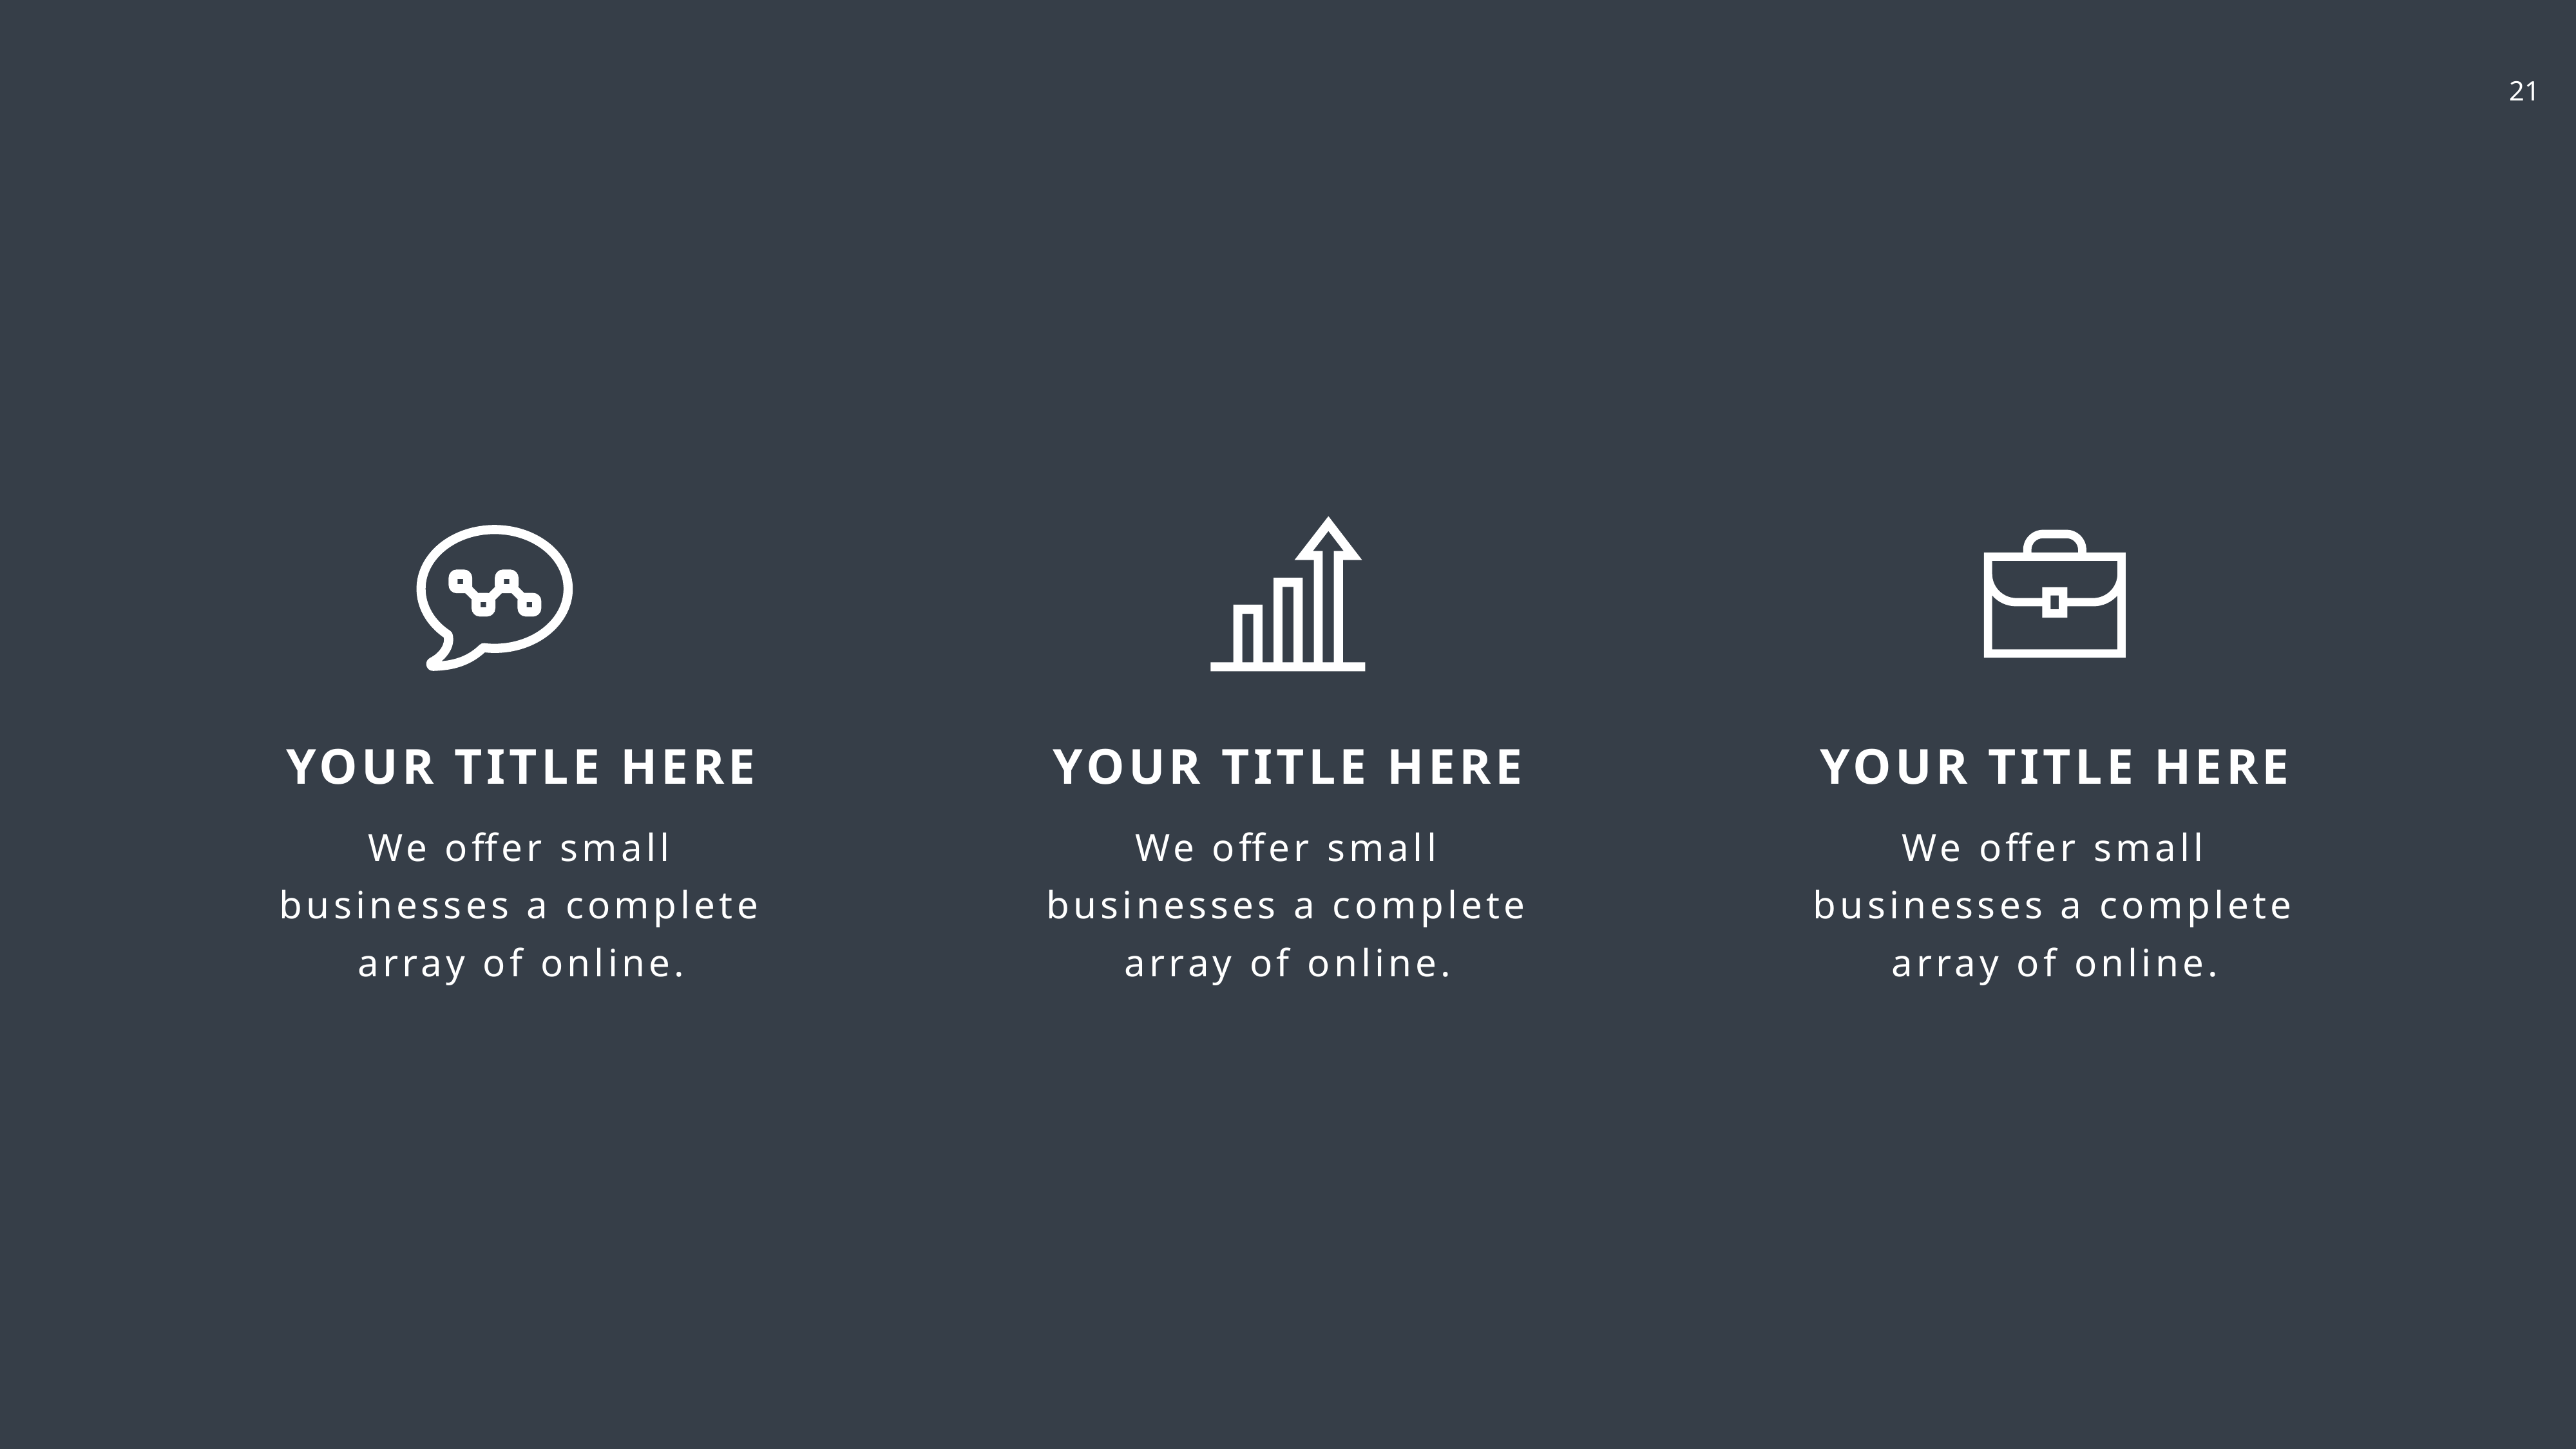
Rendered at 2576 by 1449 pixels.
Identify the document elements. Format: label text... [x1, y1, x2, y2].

text_box YOUR TITLE HERE [1005, 731, 1571, 799]
text_box [1983, 529, 2126, 658]
text_box We offer small businesses a complete array of online. [988, 799, 1588, 996]
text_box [416, 525, 573, 672]
text_box YOUR TITLE HERE [238, 731, 805, 799]
text_box YOUR TITLE HERE [1771, 731, 2338, 799]
text_box We offer small businesses a complete array of online. [1755, 799, 2355, 996]
text_box We offer small businesses a complete array of online. [221, 799, 821, 996]
text_box [1210, 516, 1366, 672]
